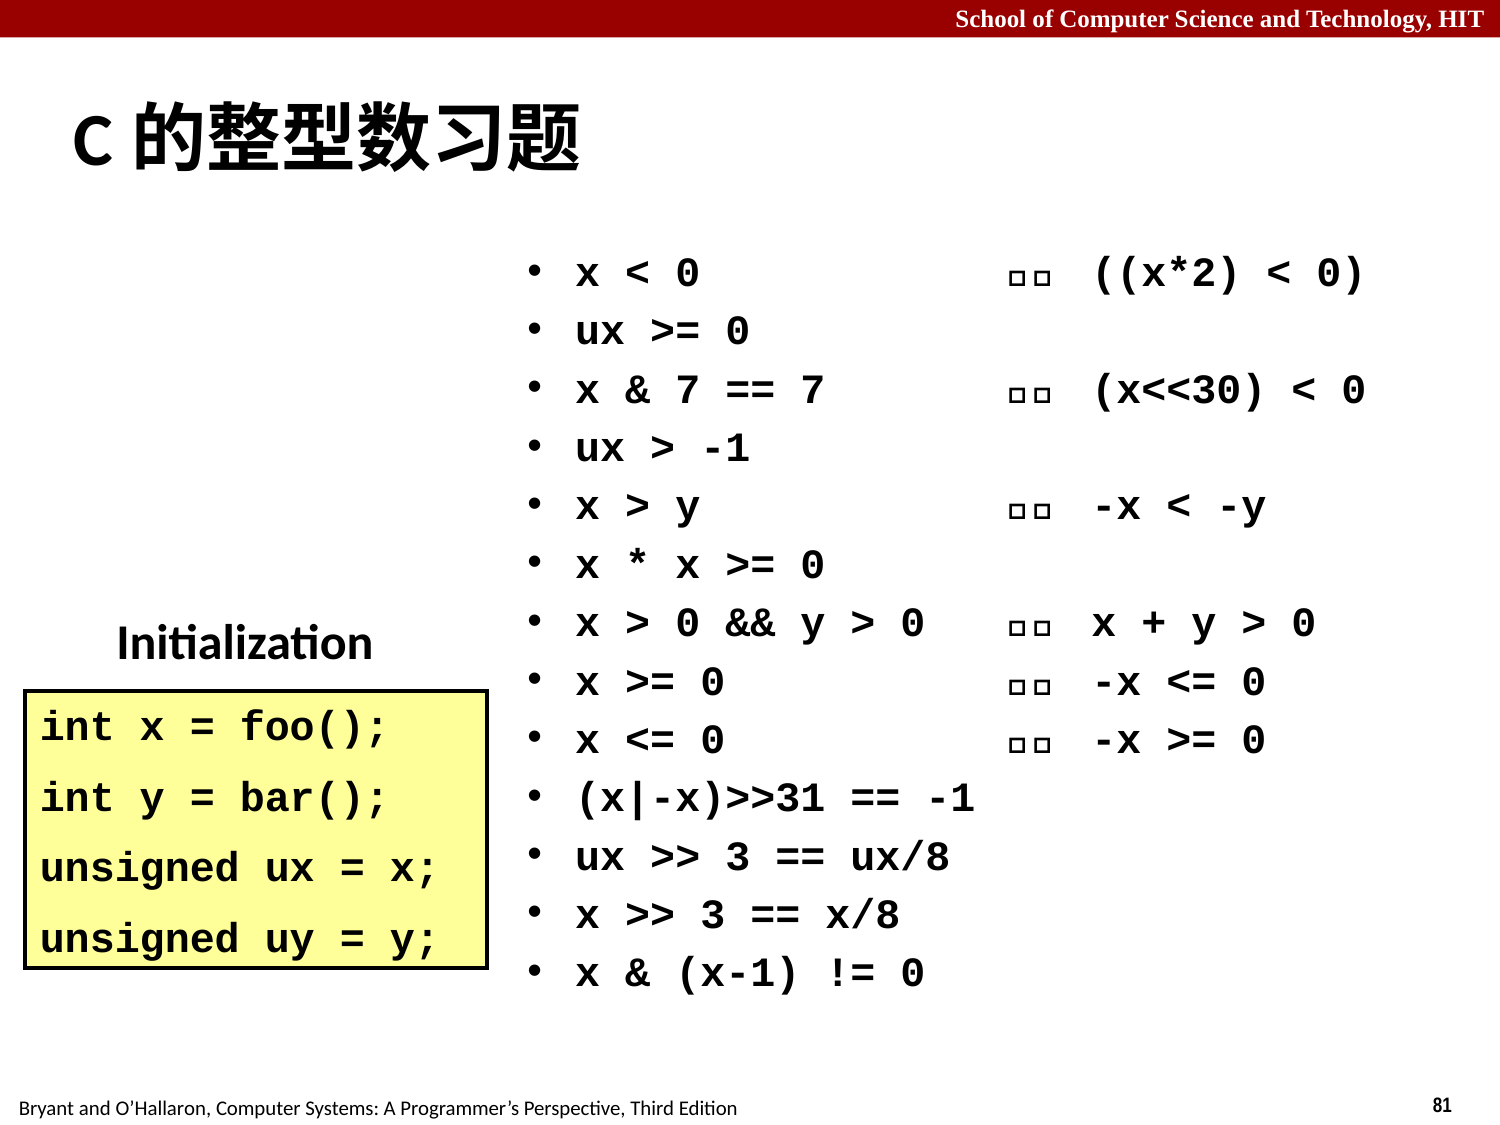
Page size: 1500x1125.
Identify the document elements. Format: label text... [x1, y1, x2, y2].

text_box x < 0  ((x*2) < 0) ux >= 0 x & 7 == 7  (x<<30) < 0 ux > -1 x > y  -x < -y x * x >= 0 x > 0 && y > 0  x + y > 0 x >= 0  -x <= 0 x <= 0  -x >= 0 (x|-x)>>31 == -1 ux >> 3 == ux/8 x >> 3 == x/8 x & (x-1) != 0 [512, 237, 1475, 1003]
title C的整型数习题 [58, 72, 1305, 199]
text_box int x = foo(); int y = bar(); unsigned ux = x; unsigned uy = y; [24, 691, 488, 969]
text_box Initialization [101, 602, 389, 677]
